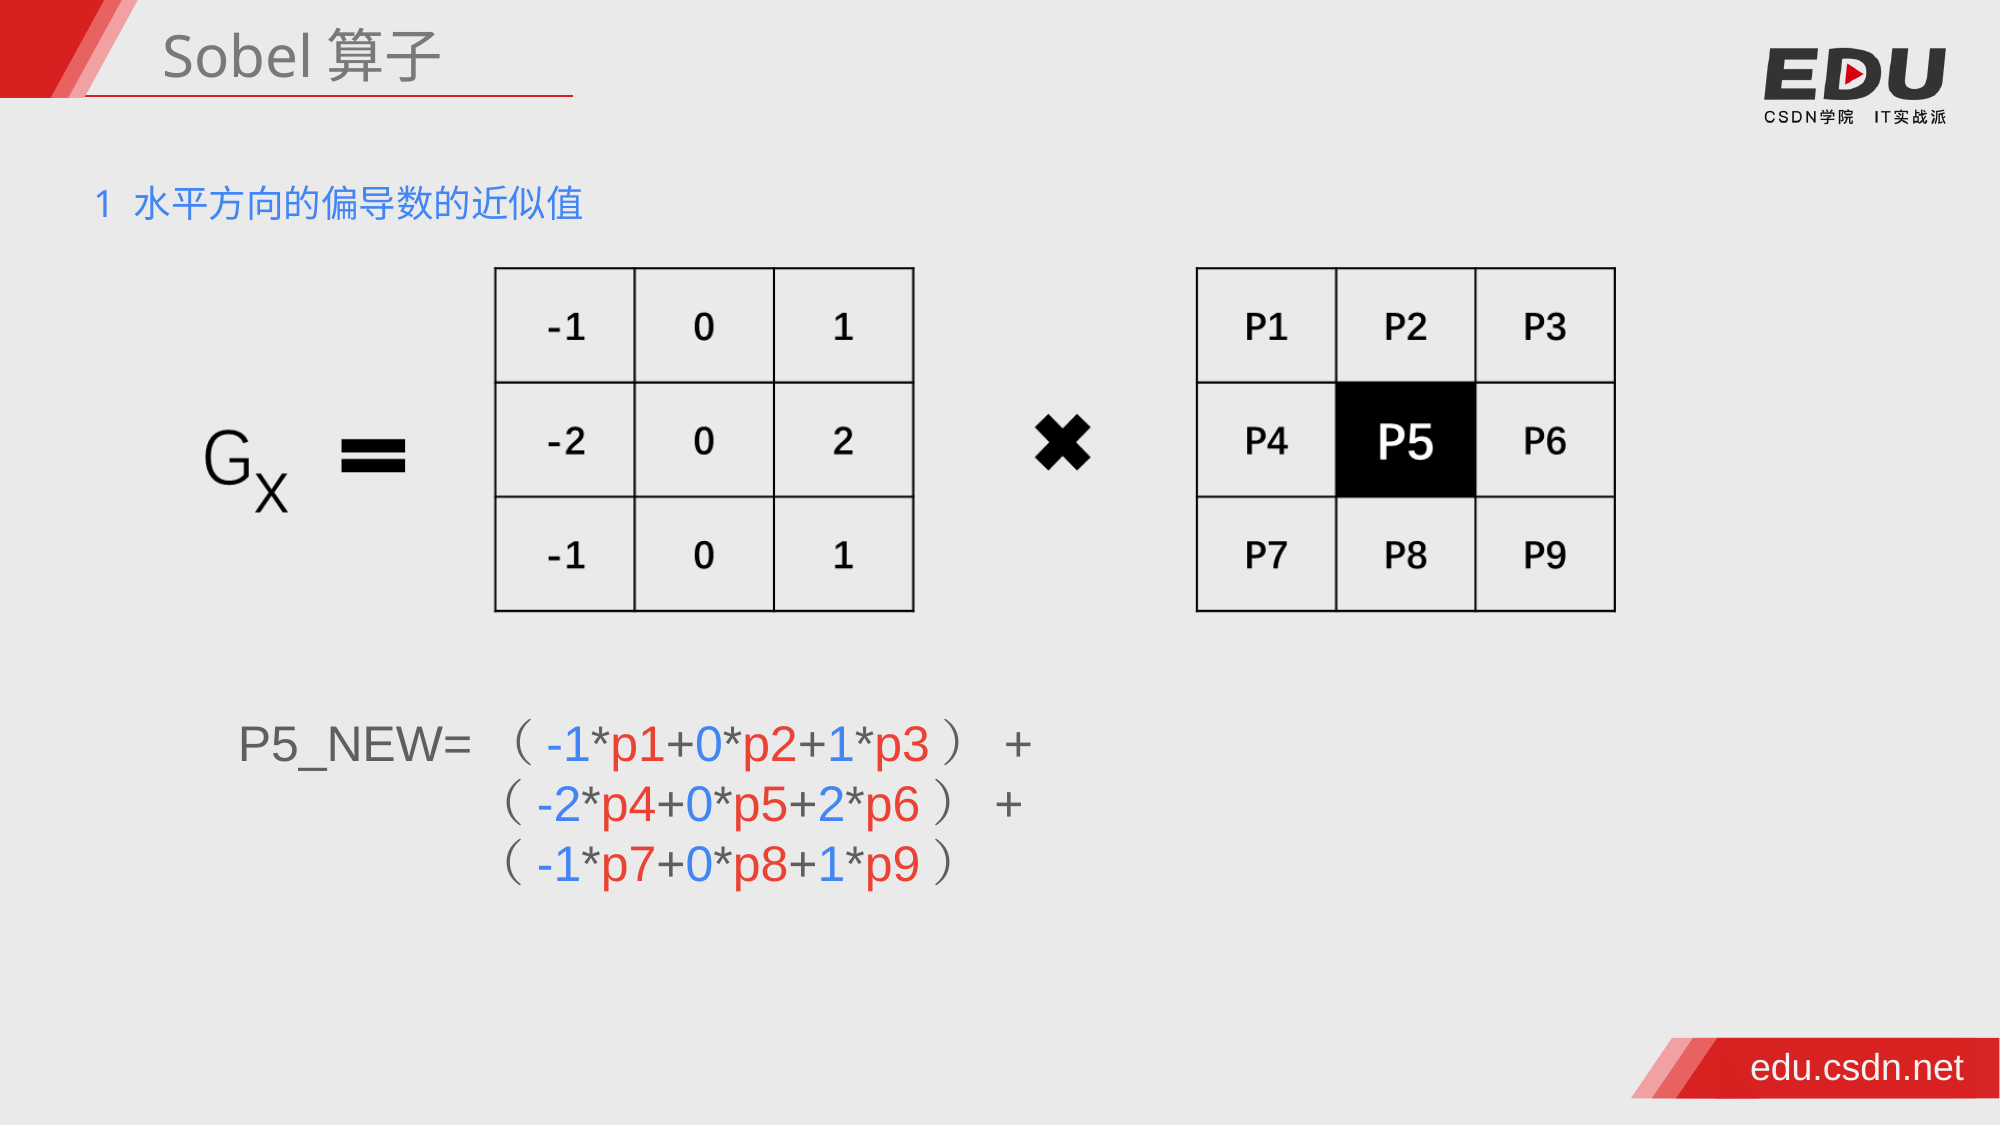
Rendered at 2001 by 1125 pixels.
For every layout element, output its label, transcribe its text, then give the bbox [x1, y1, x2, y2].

picture [1761, 42, 1948, 128]
text_box Sobel算子 [154, 19, 618, 118]
picture [154, 266, 1617, 615]
text_box P5_NEW=（-1*p1+0*p2+1*p3）+ （-2*p4+0*p5+2*p6）+ （-1*p7+0*p8+1*p9） [223, 704, 1226, 899]
text_box 1 水平方向的偏导数的近似值 [78, 172, 1082, 233]
